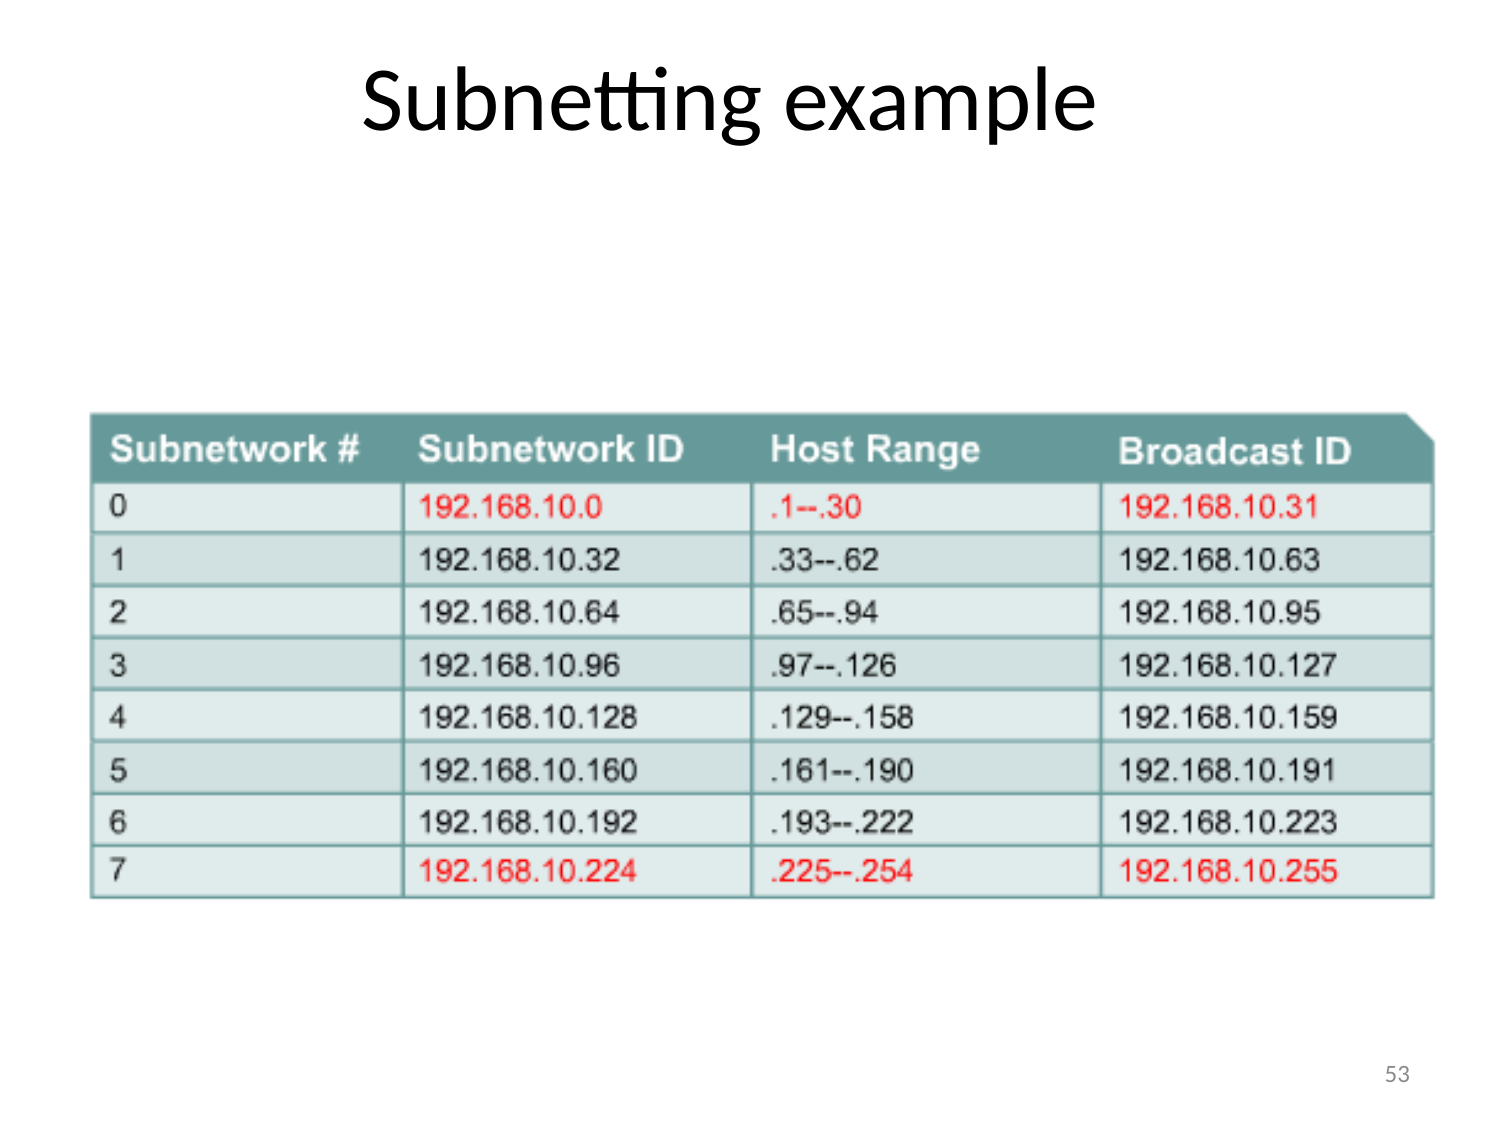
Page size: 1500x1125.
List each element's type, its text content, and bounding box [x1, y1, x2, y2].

slide_number 53 [1074, 1042, 1425, 1103]
picture [88, 408, 1439, 902]
title Subnetting example [230, 0, 1231, 188]
